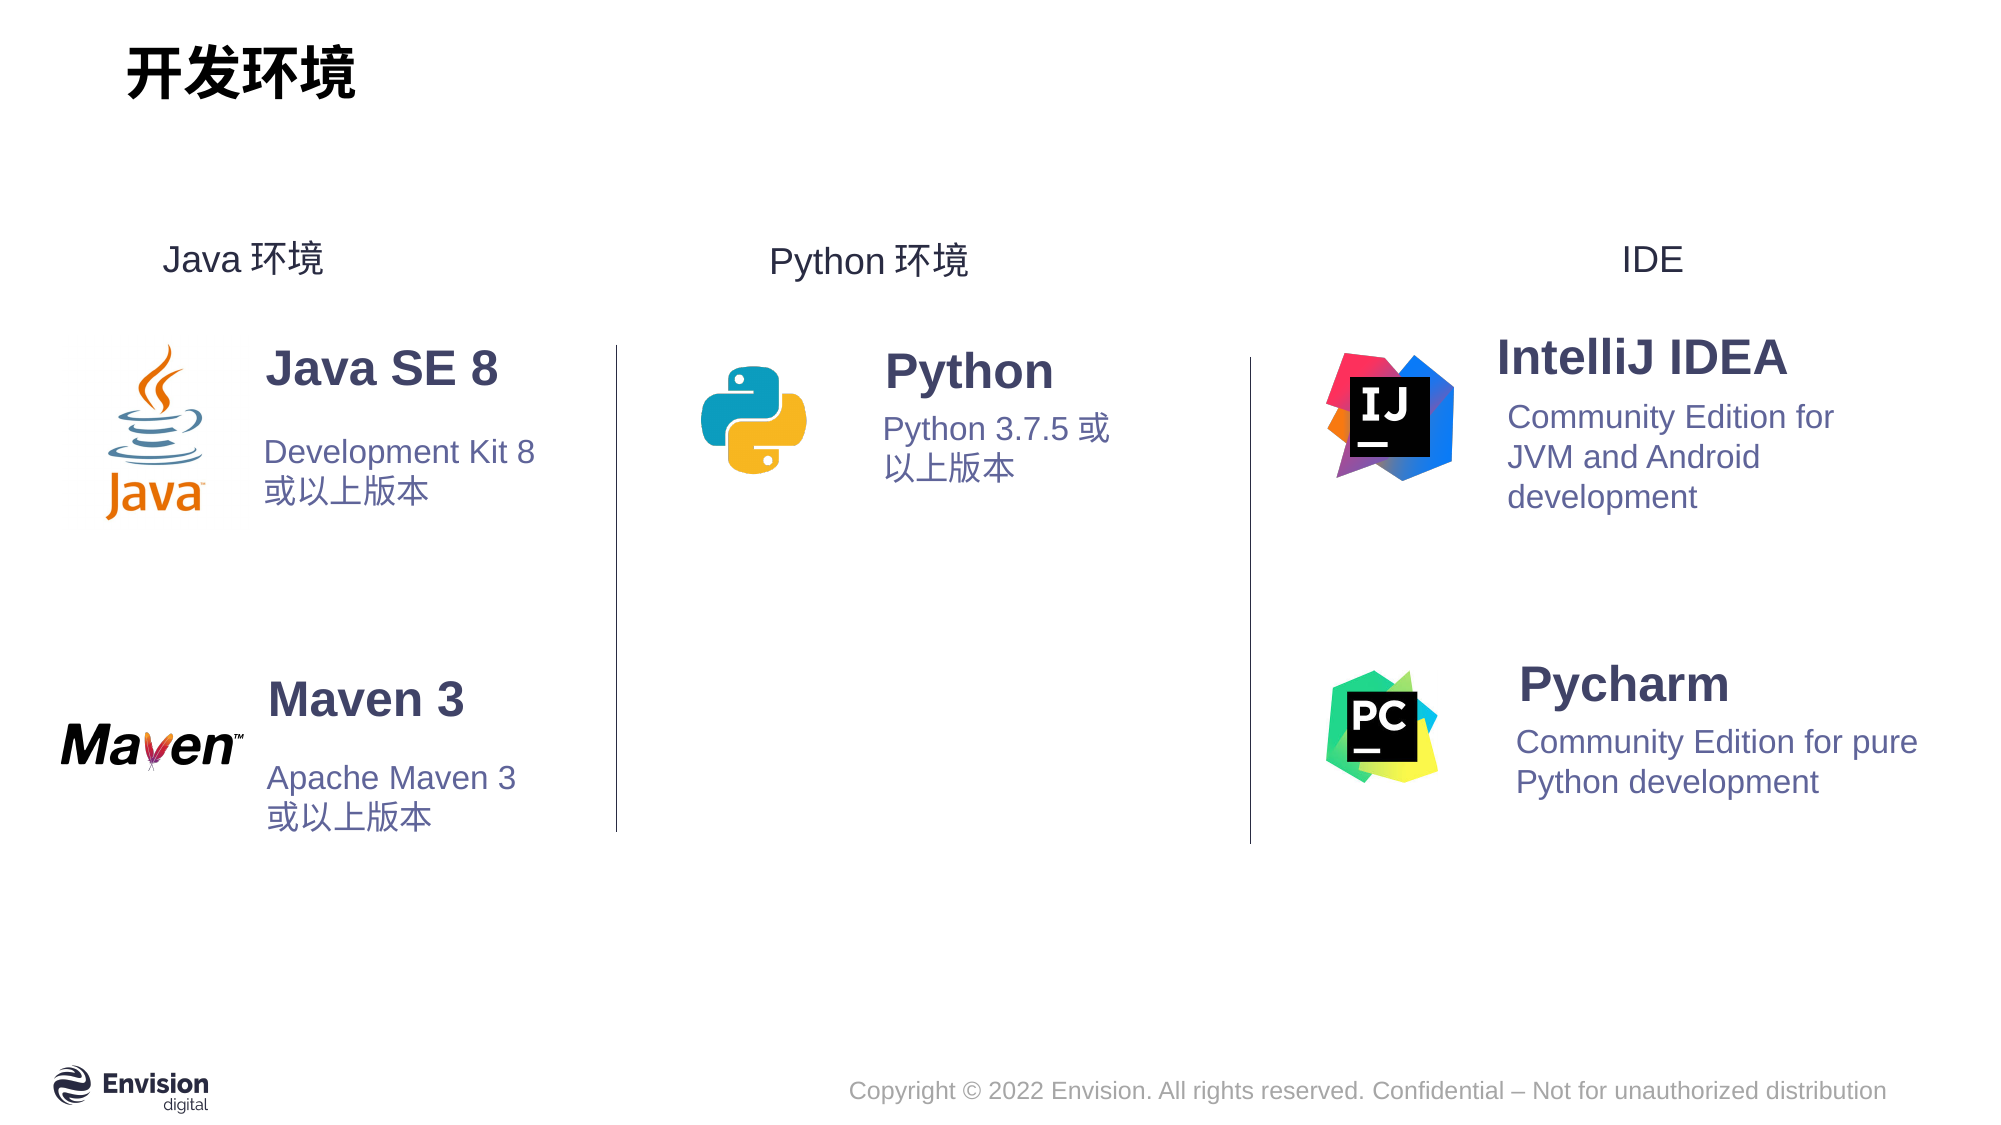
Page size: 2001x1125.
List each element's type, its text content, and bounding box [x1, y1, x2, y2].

text_box Java SE 8 [250, 328, 528, 403]
picture [57, 722, 245, 771]
text_box Maven 3 [253, 659, 481, 735]
text_box Python [870, 331, 1070, 406]
text_box IDE [1606, 227, 1700, 288]
text_box Community Edition for pure Python development [1501, 712, 1987, 808]
text_box Apache Maven 3或以上版本 [251, 748, 570, 844]
text_box Community Edition for JVM and Android development [1492, 388, 1905, 523]
picture [1326, 670, 1438, 783]
text_box Java环境 [147, 227, 341, 288]
picture [52, 1064, 209, 1115]
title 开发环境 [109, 28, 1905, 167]
text_box Python 3.7.5或以上版本 [867, 399, 1143, 495]
picture [650, 316, 857, 524]
text_box Python环境 [754, 229, 985, 290]
picture [1326, 353, 1454, 481]
text_box Development Kit 8 或以上版本 [250, 422, 586, 518]
text_box IntelliJ IDEA [1482, 317, 1819, 393]
text_box Pycharm [1504, 644, 1746, 719]
picture [62, 334, 250, 530]
